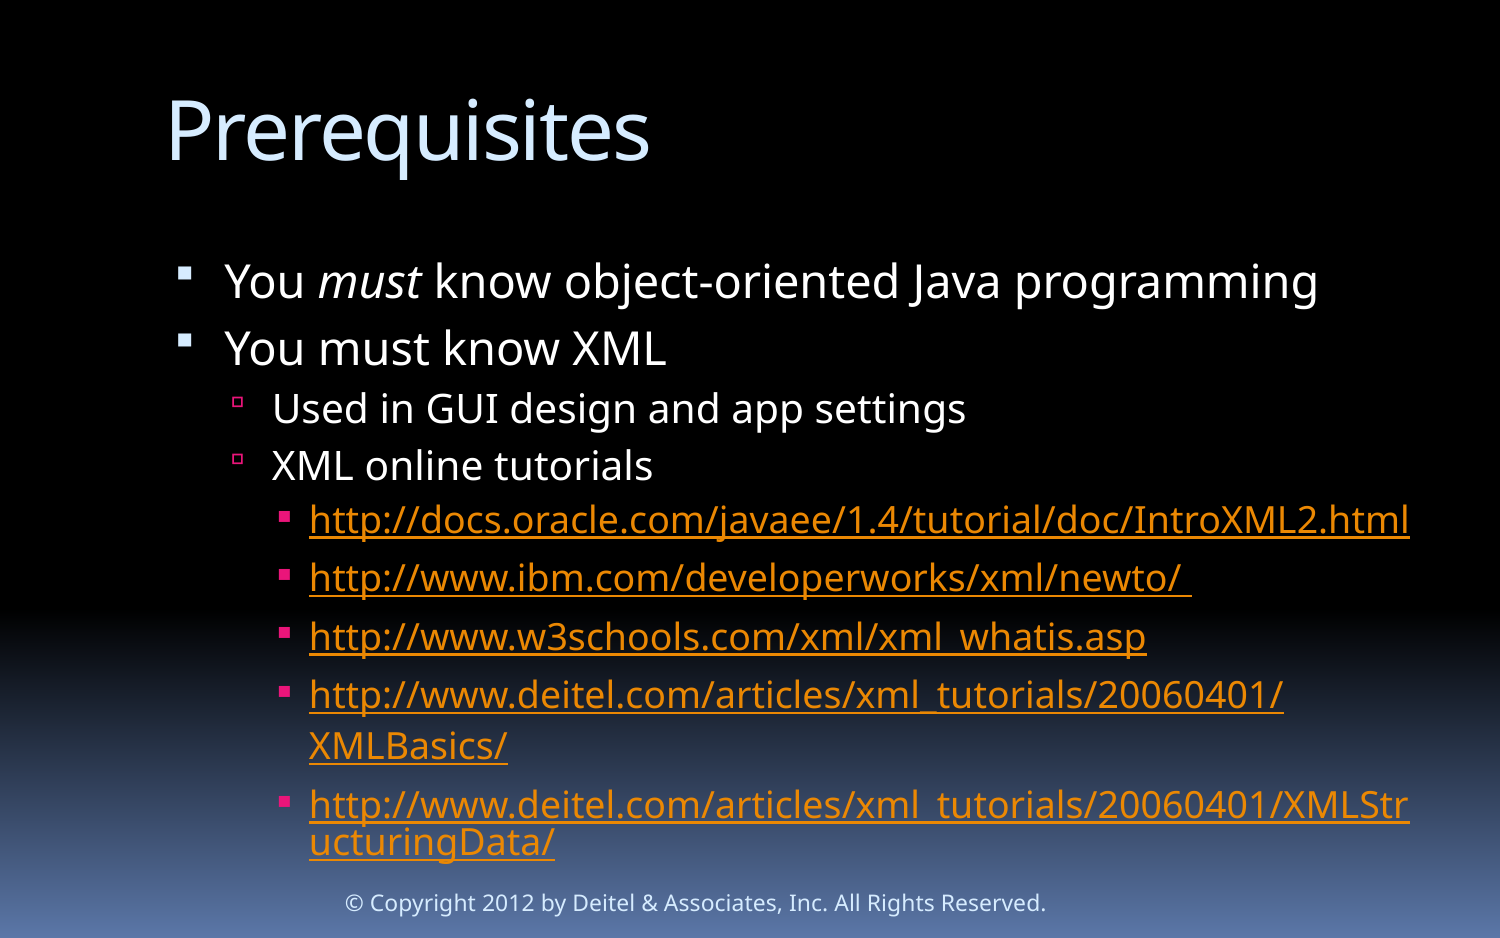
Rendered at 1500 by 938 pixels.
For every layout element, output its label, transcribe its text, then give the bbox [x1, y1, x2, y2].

title Prerequisites [150, 69, 1425, 195]
footer © Copyright 2012 by Deitel & Associates, Inc. All Rights Reserved. [150, 877, 1063, 927]
list You must know object-oriented Java programming You must know XML Used in GUI design and app settings XML online tutorials http://docs.oracle.com/javaee/1.4/tutorial/doc/ IntroXML2.html http://www.ibm.com/developerworks/xml/newto/ http://www.w3schools.com/xml/xml_whatis.asp http://www.deitel.com/articles/xml_tutorials/20060401/ XMLBasics/ http://www.deitel.com/articles/xml_tutorials/20060401/XMLStructuringData/ [150, 243, 1425, 869]
